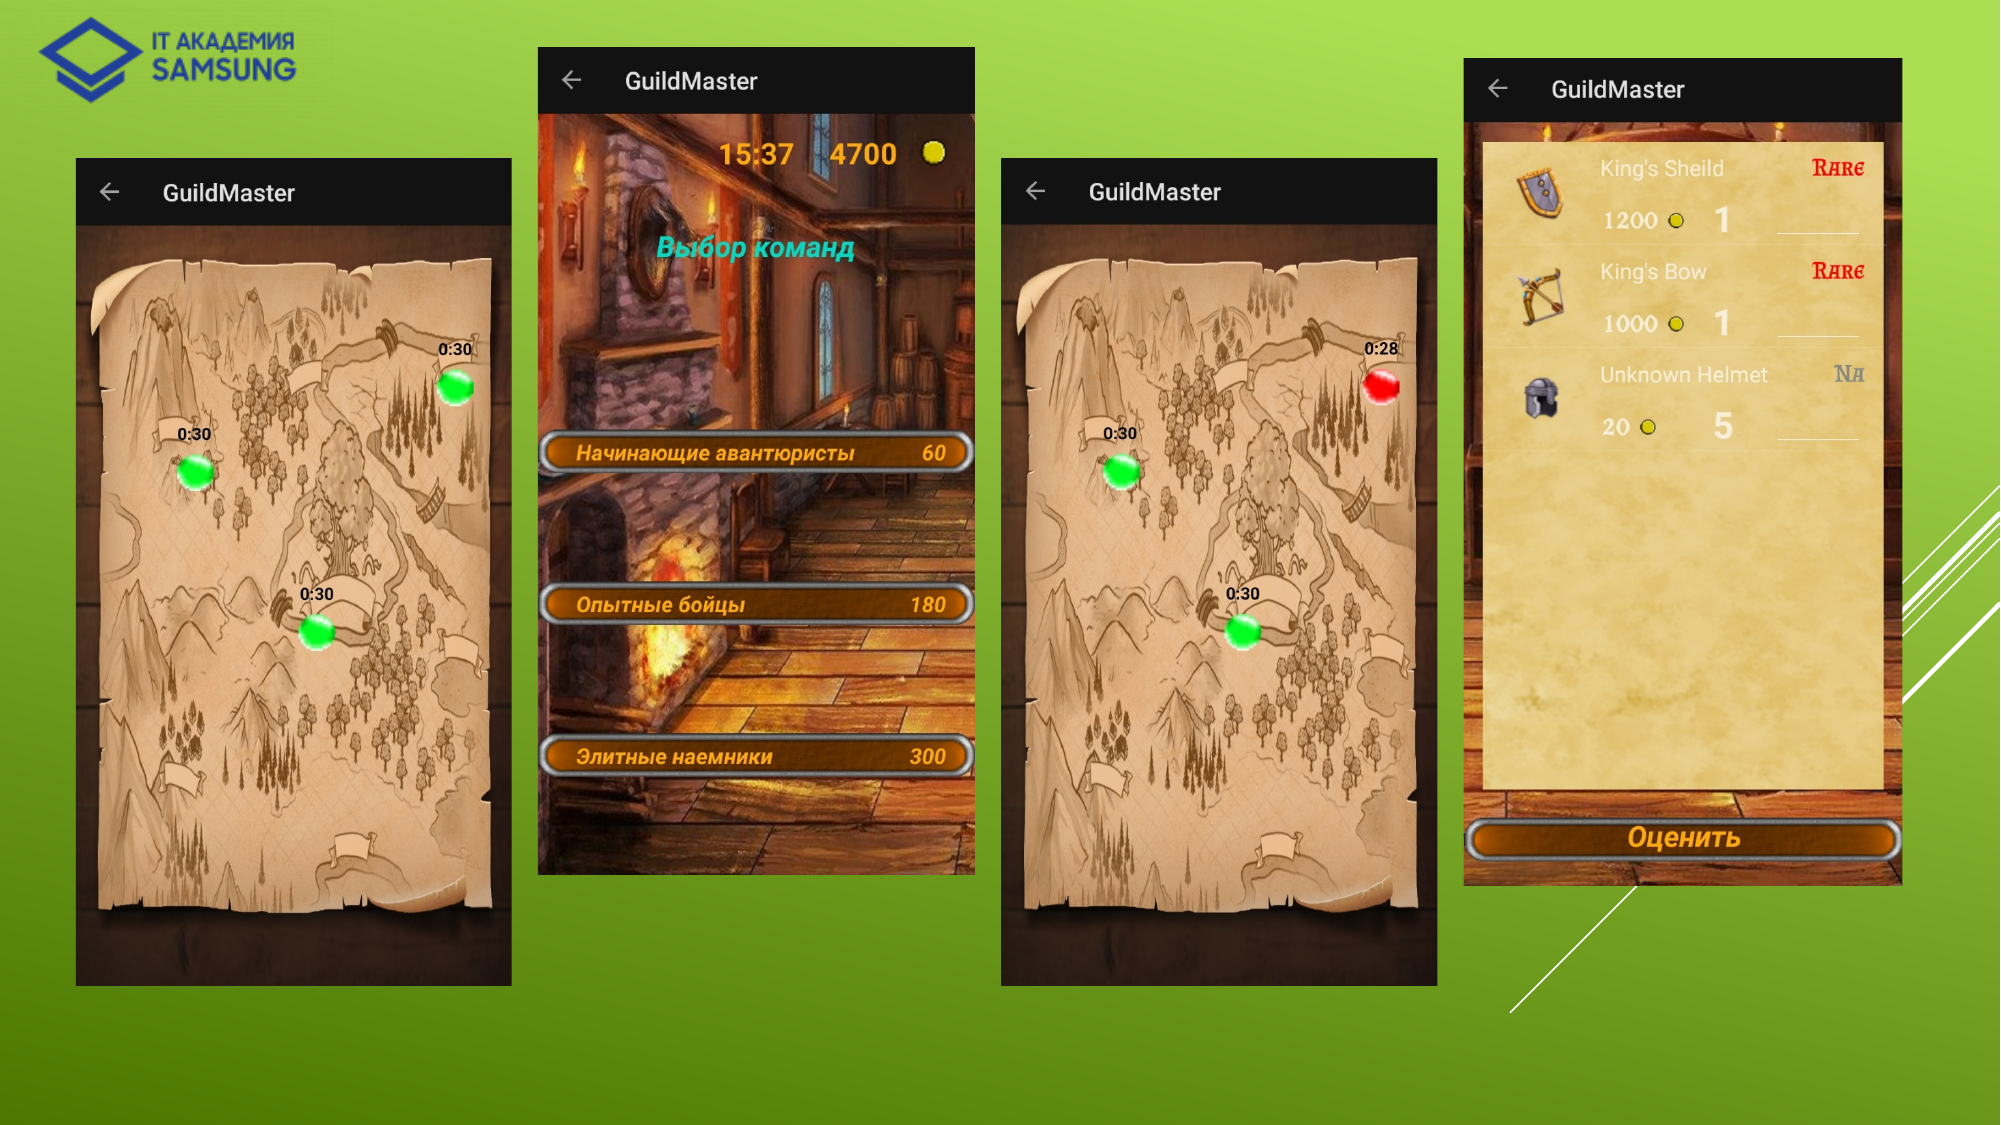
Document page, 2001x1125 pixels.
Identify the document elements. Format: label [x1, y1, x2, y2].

picture [75, 158, 512, 986]
picture [0, 0, 333, 118]
picture [537, 47, 975, 875]
picture [1000, 158, 1438, 986]
picture [1463, 58, 1903, 886]
